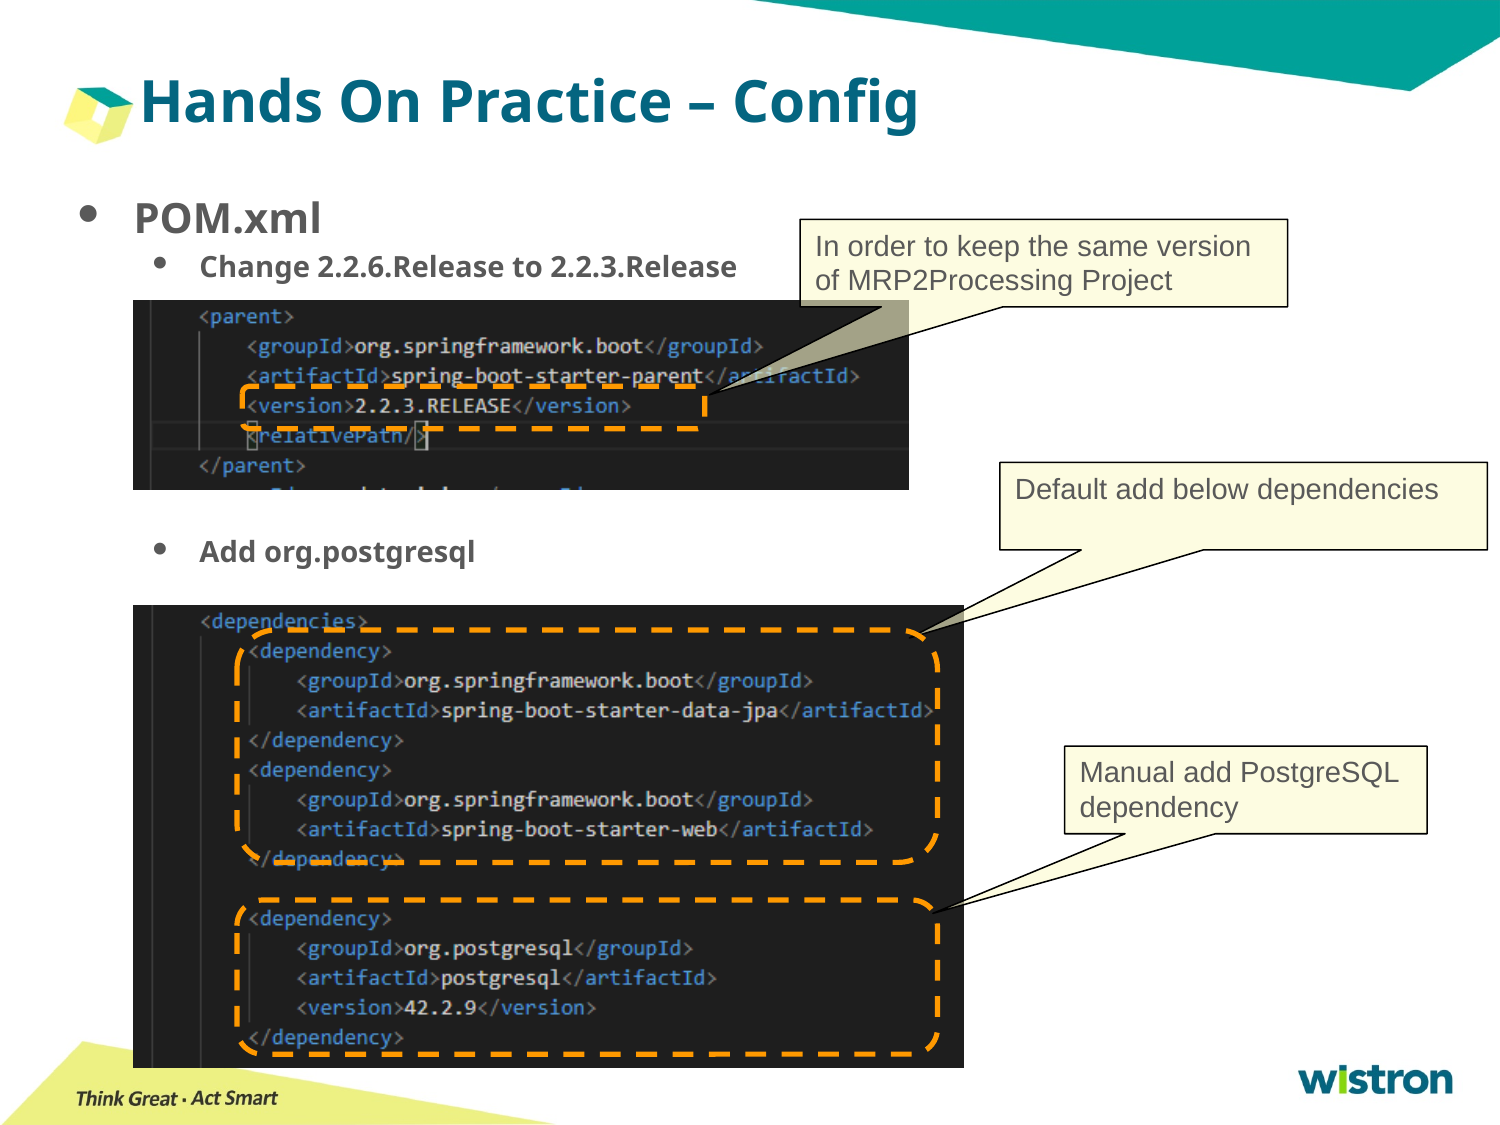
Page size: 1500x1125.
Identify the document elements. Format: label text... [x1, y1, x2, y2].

text_box Default add below dependencies [967, 462, 1488, 621]
picture [0, 0, 1500, 1125]
text_box In order to keep the same version of MRP2Processing Project [800, 219, 1288, 334]
text_box Manual add PostgreSQL dependency [969, 746, 1428, 904]
text_box Hands On Practice – Config [124, 56, 1439, 142]
text_box POM.xml Change 2.2.6.Release to 2.2.3.Release Add org.postgresql [62, 184, 1263, 358]
